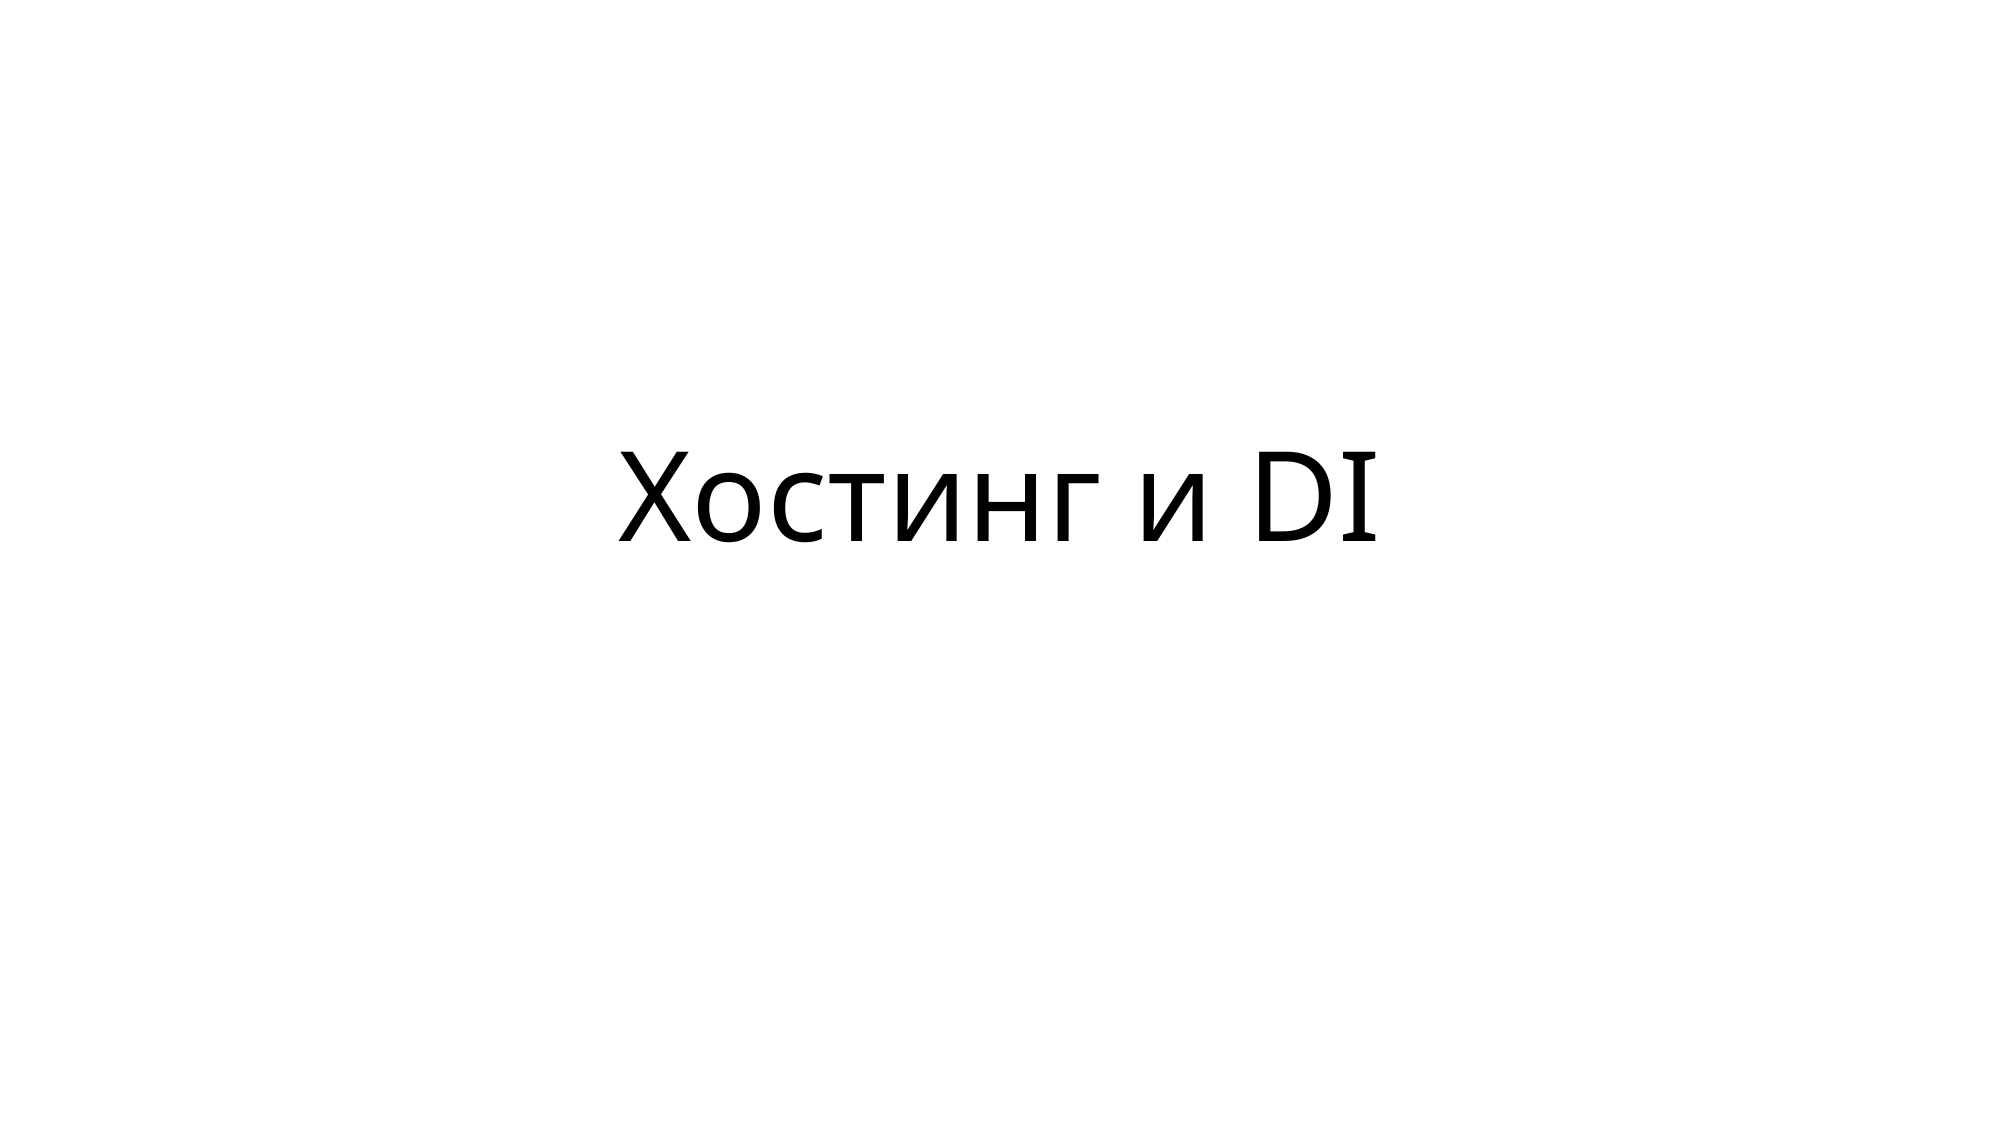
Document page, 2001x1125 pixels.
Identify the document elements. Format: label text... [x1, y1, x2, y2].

title Хостинг и DI [249, 184, 1750, 576]
